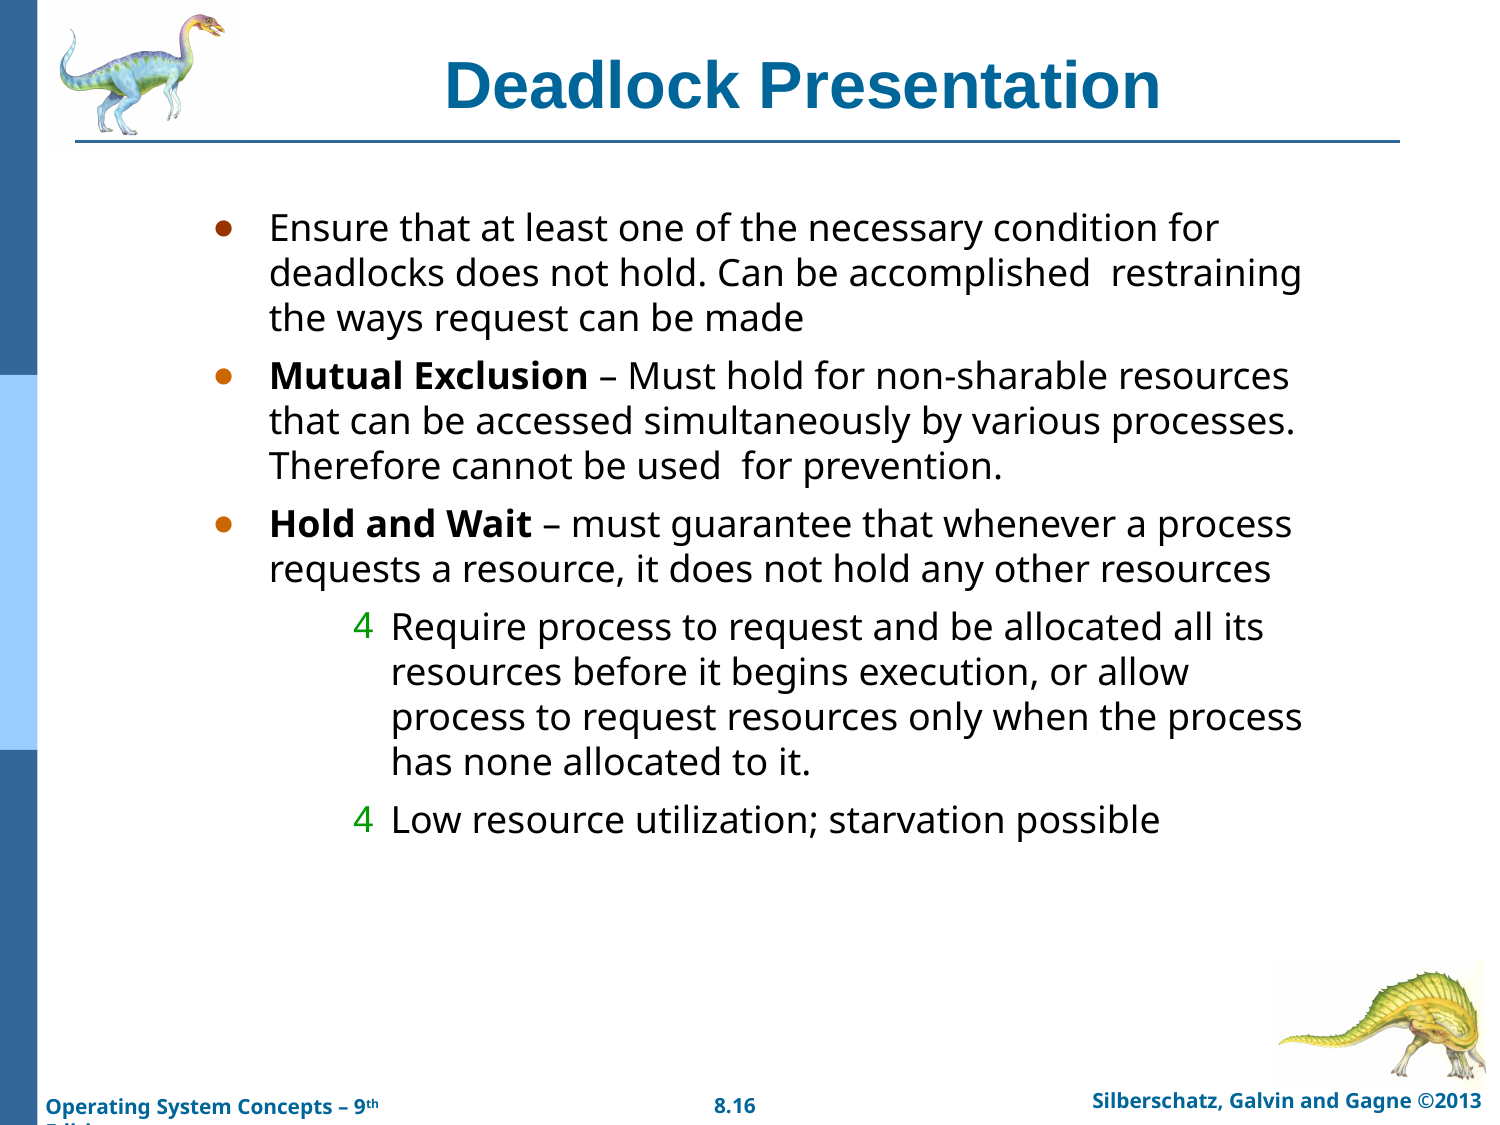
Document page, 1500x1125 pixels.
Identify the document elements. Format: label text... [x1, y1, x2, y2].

picture [46, 0, 243, 149]
title Deadlock Presentation [182, 35, 1425, 130]
list Ensure that at least one of the necessary condition for deadlocks does not hold. Can be accomplished restraining the ways request can be made Mutual Exclusion – Must hold for non-sharable resources that can be accessed simultaneously by various processes. Therefore cannot be used for prevention. Hold and Wait – must guarantee that whenever a process requests a resource, it does not hold any other resources Require process to request and be allocated all its resources before it begins execution, or allow process to request resources only when the process has none allocated to it. Low resource utilization; starvation possible [197, 196, 1331, 996]
picture [1275, 959, 1486, 1090]
